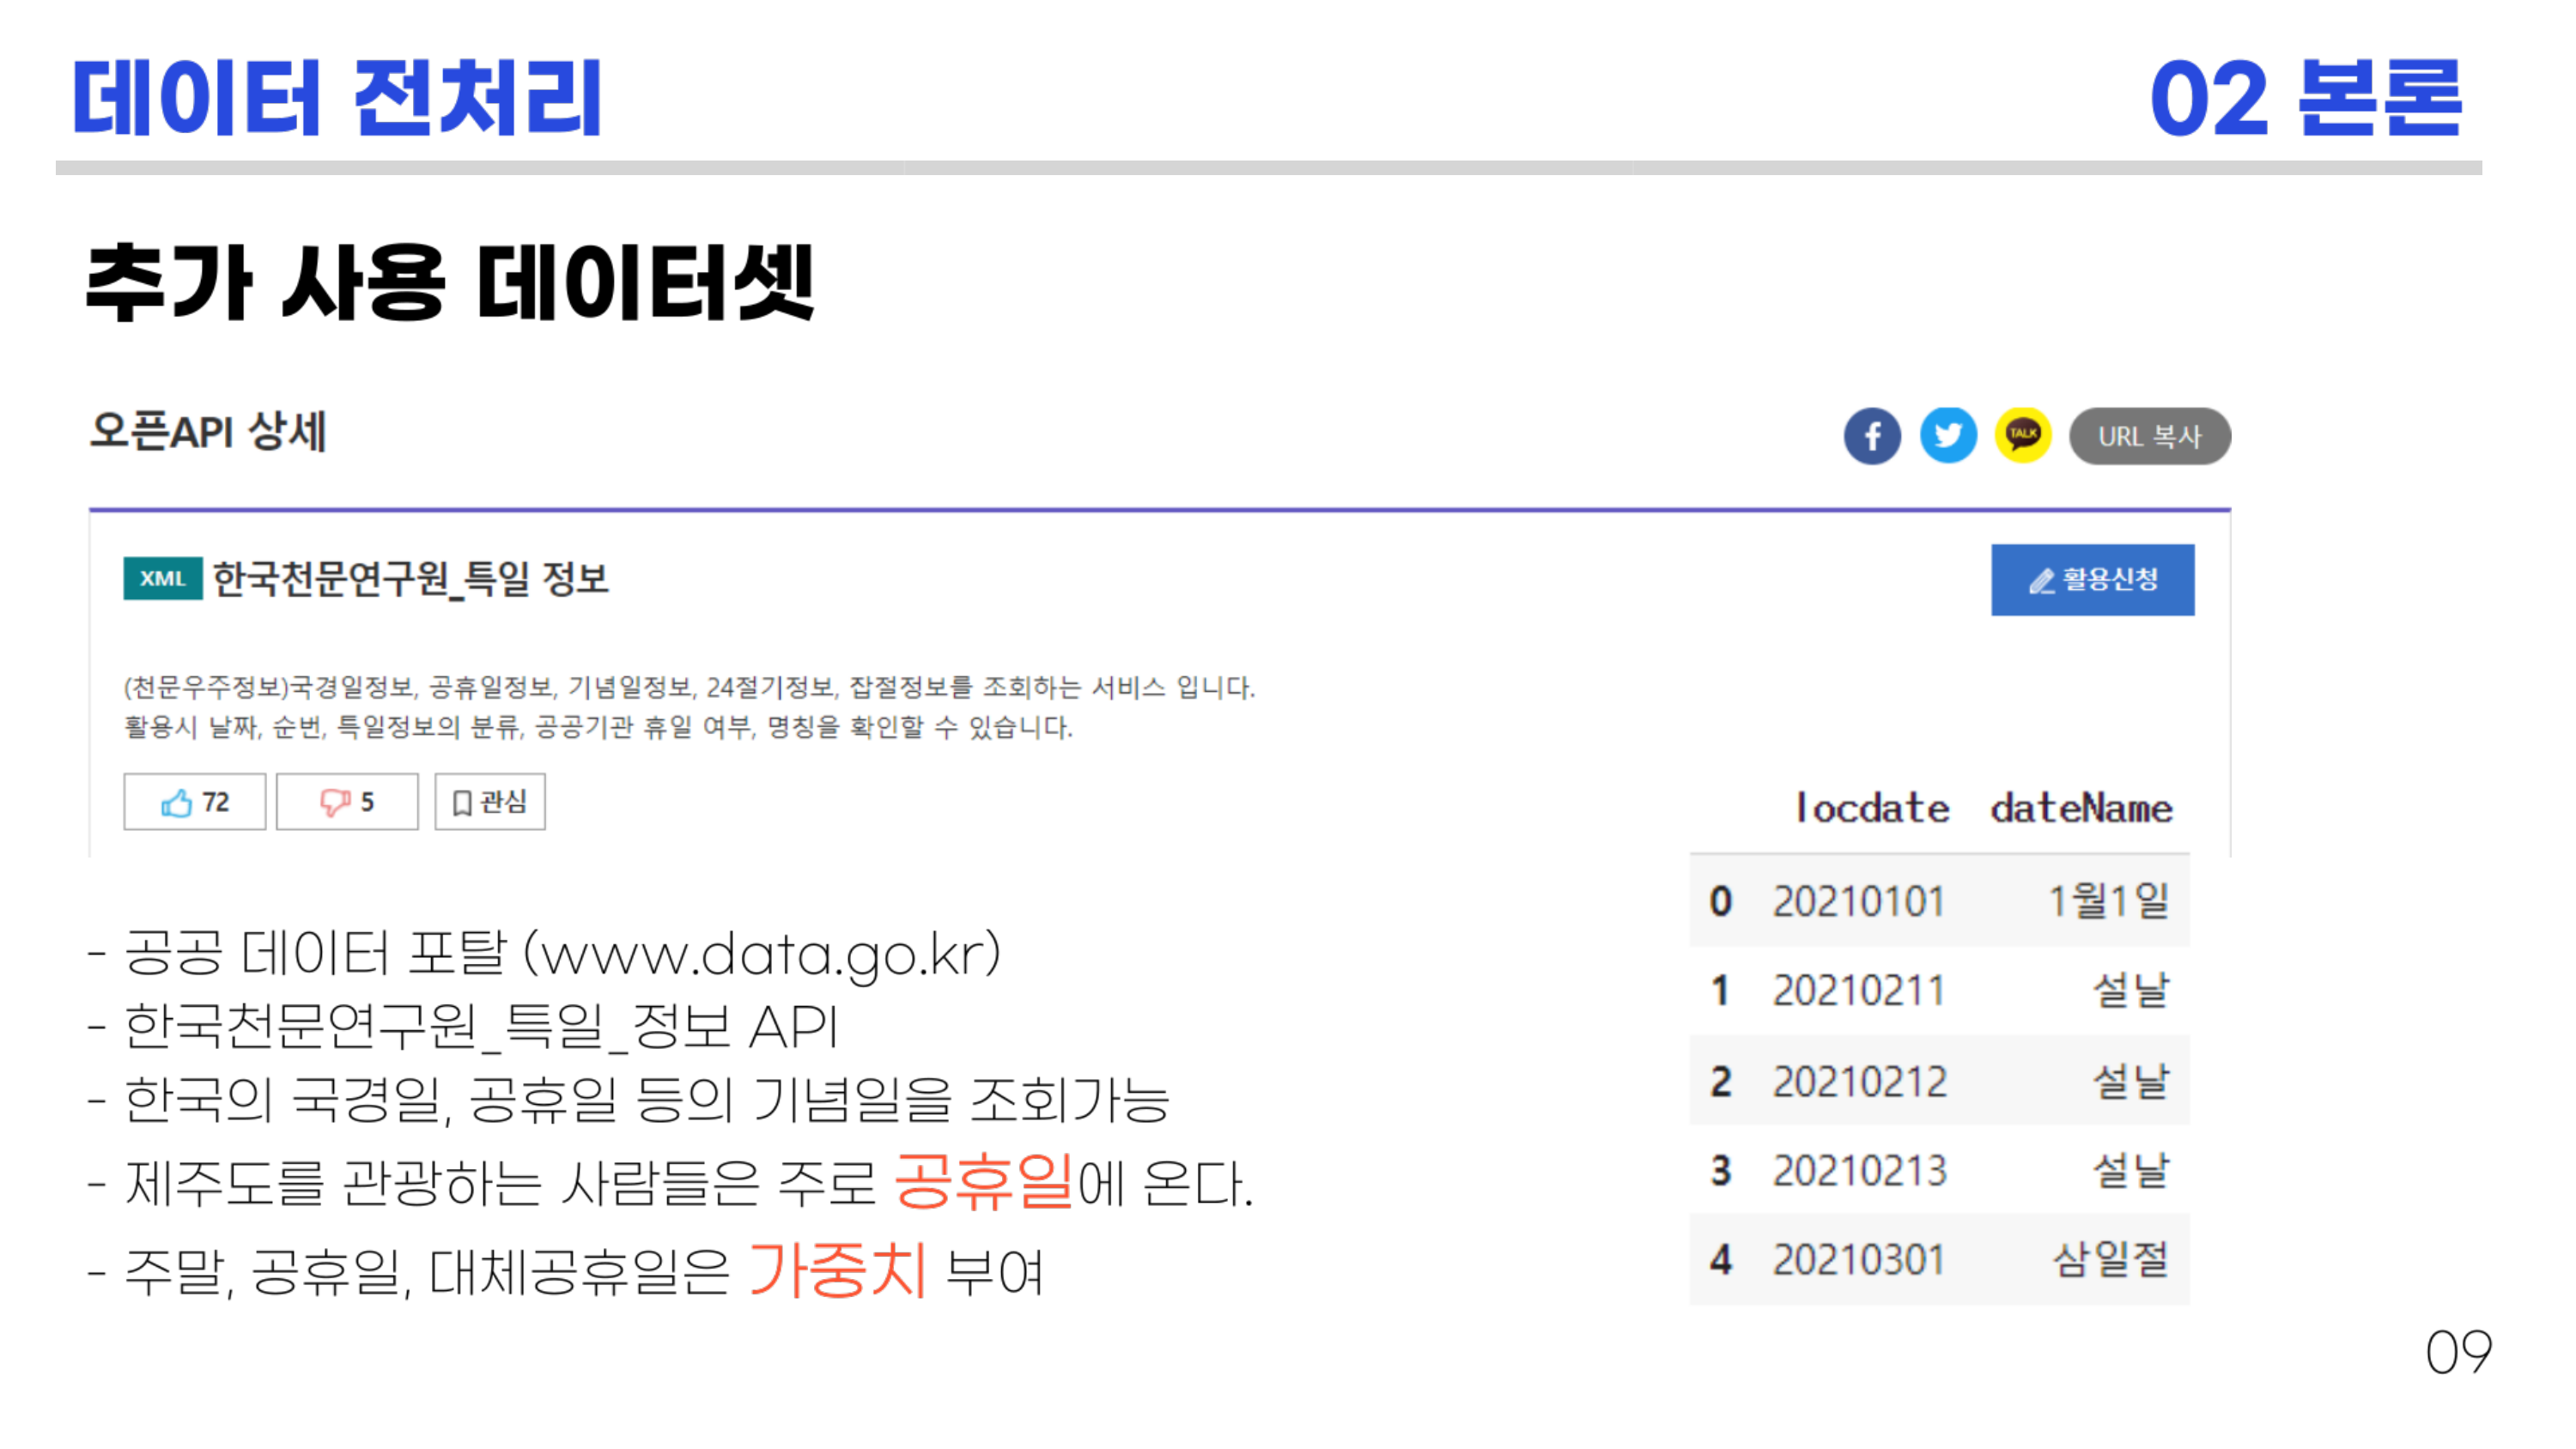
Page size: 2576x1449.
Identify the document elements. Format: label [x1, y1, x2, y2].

picture [2407, 1297, 2544, 1432]
text_box [903, 160, 2482, 176]
picture [64, 899, 1315, 1365]
text_box [1674, 746, 2227, 1323]
picture [11, 3, 2564, 434]
text_box [85, 355, 2232, 858]
